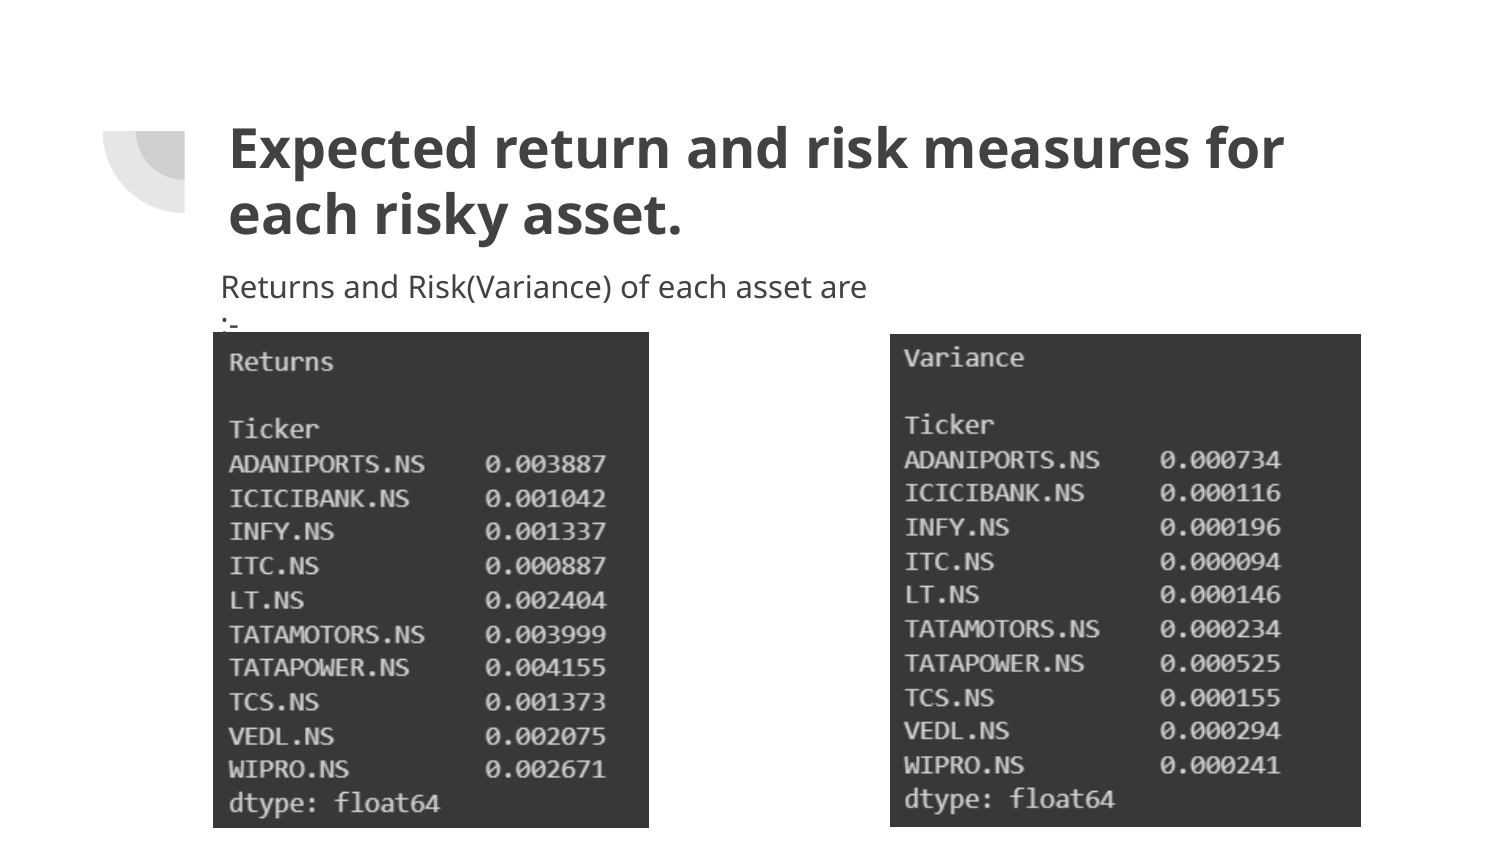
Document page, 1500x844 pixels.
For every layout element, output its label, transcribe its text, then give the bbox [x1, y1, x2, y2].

title Expected return and risk measures for each risky asset. [213, 98, 1368, 263]
picture [213, 332, 649, 828]
text_box Returns and Risk(Variance) of each asset are :- [205, 252, 891, 333]
picture [890, 333, 1361, 827]
